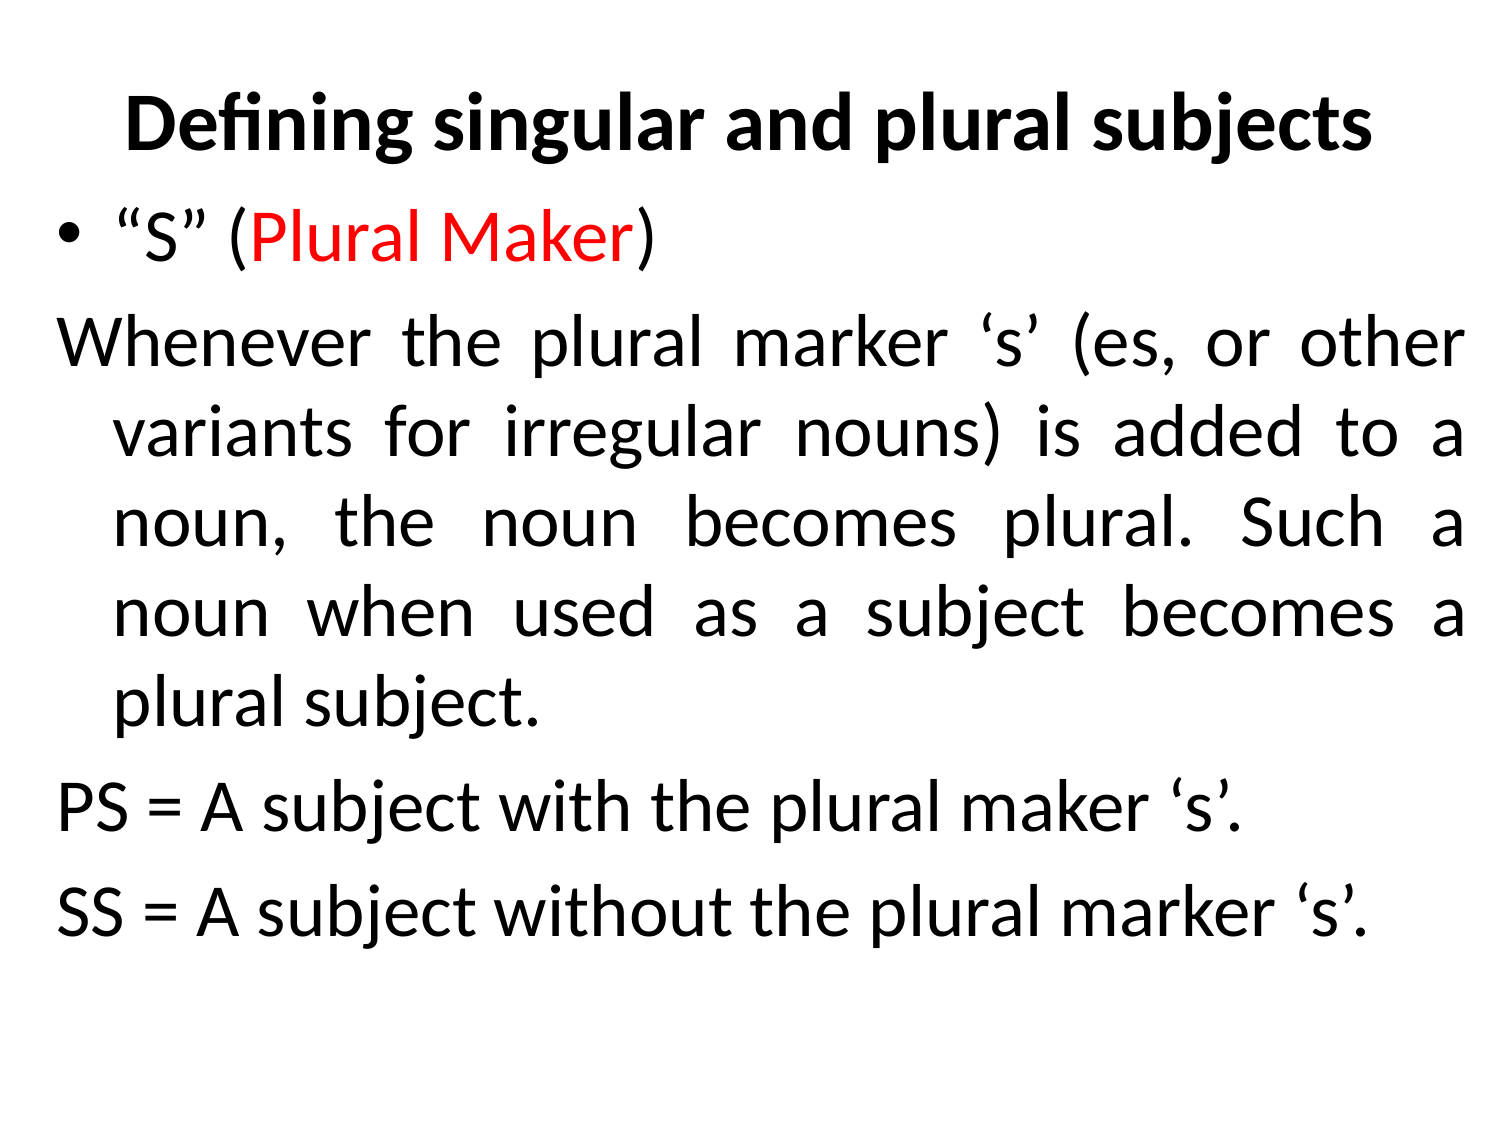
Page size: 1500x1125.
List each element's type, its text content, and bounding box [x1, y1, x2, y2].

title Defining singular and plural subjects [103, 59, 1397, 176]
list “S” (Plural Maker) Whenever the plural marker ‘s’ (es, or other variants for irregular nouns) is added to a noun, the noun becomes plural. Such a noun when used as a subject becomes a plural subject. PS = A subject with the plural maker ‘s’. SS = A subject without the plural marker ‘s’. [41, 179, 1484, 1102]
